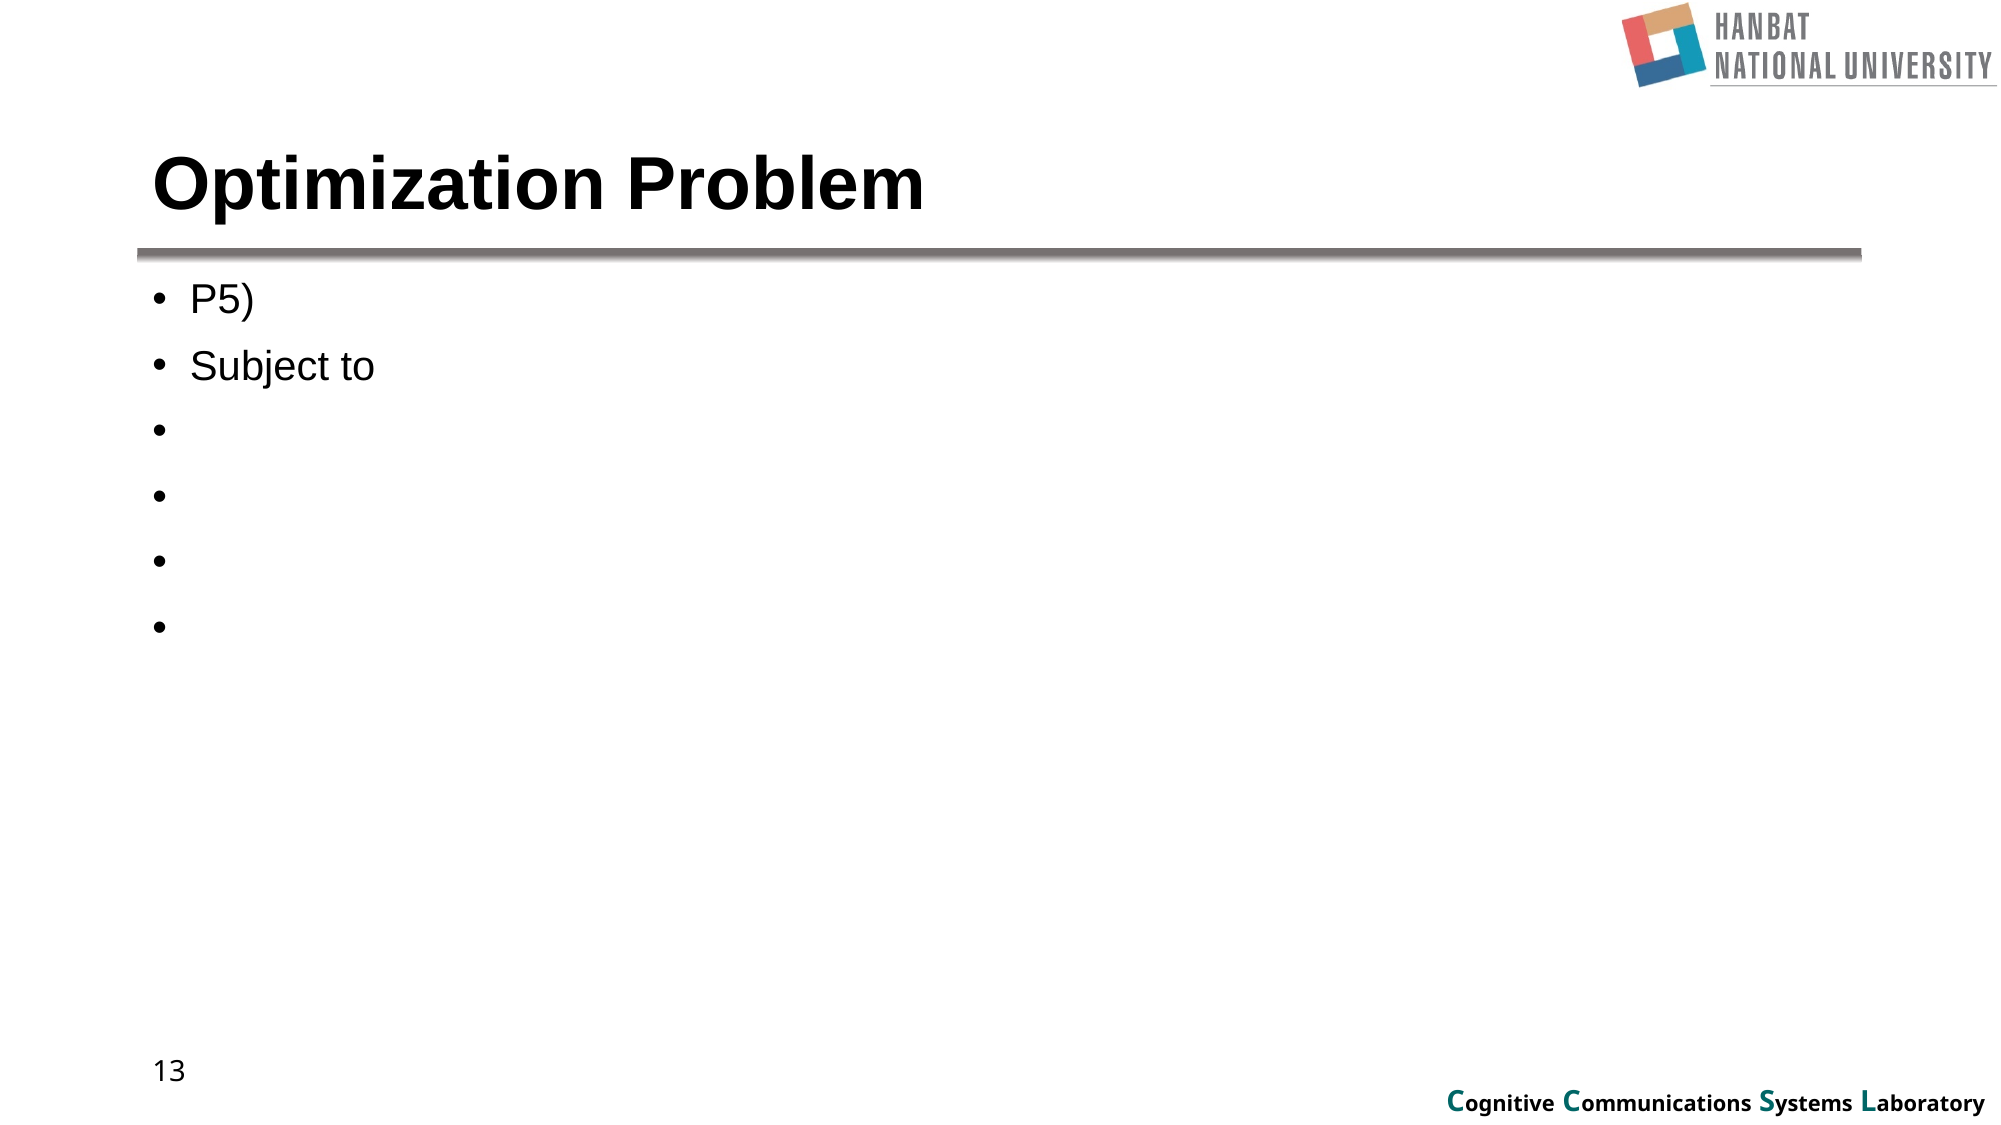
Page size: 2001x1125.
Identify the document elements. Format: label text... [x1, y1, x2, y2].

slide_number 13 [137, 1042, 357, 1103]
title Optimization Problem [137, 129, 1863, 242]
picture [1621, 2, 1998, 90]
